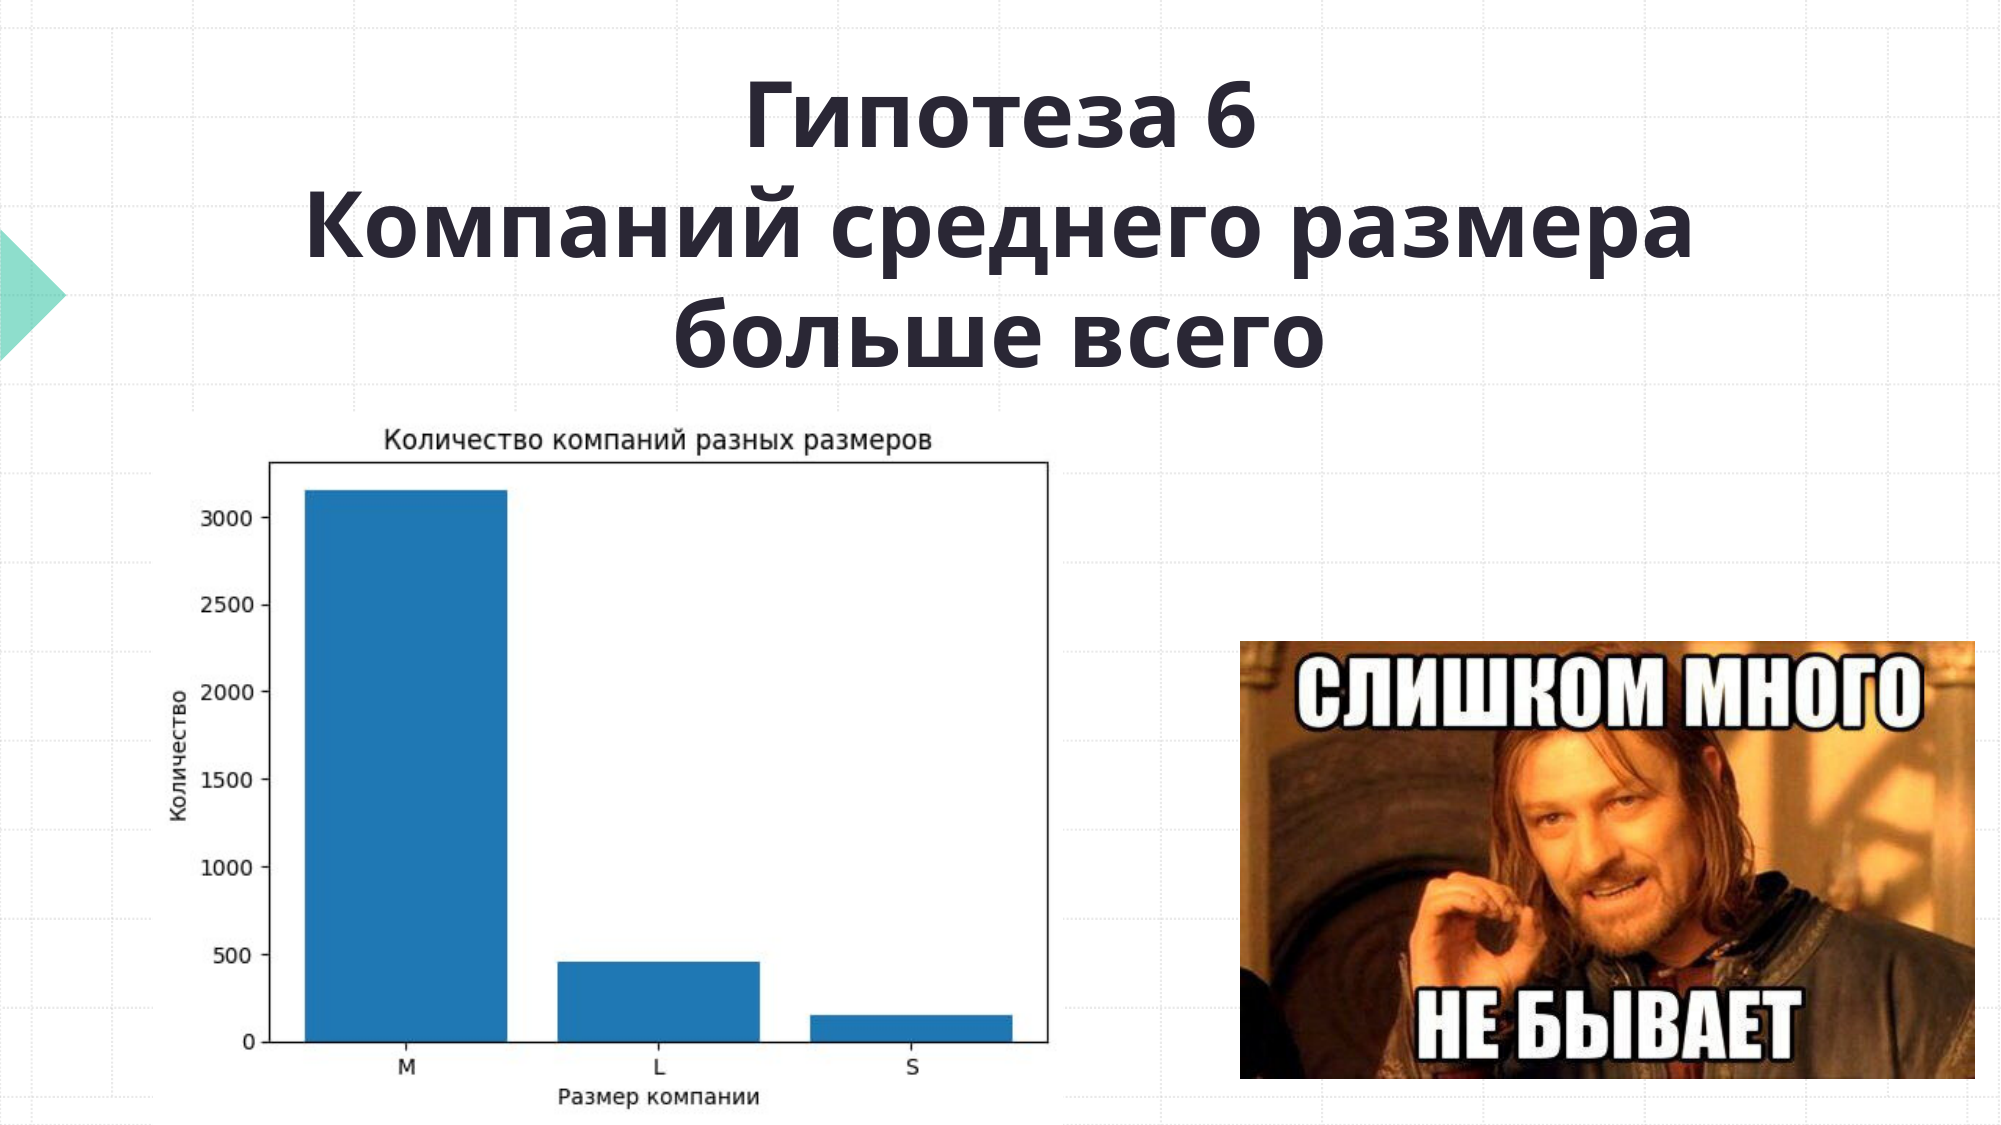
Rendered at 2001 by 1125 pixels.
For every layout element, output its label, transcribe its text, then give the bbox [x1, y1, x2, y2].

title Гипотеза 6 Компаний среднего размера больше всего [153, 40, 1848, 394]
picture [153, 411, 1063, 1125]
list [1240, 641, 1975, 1079]
